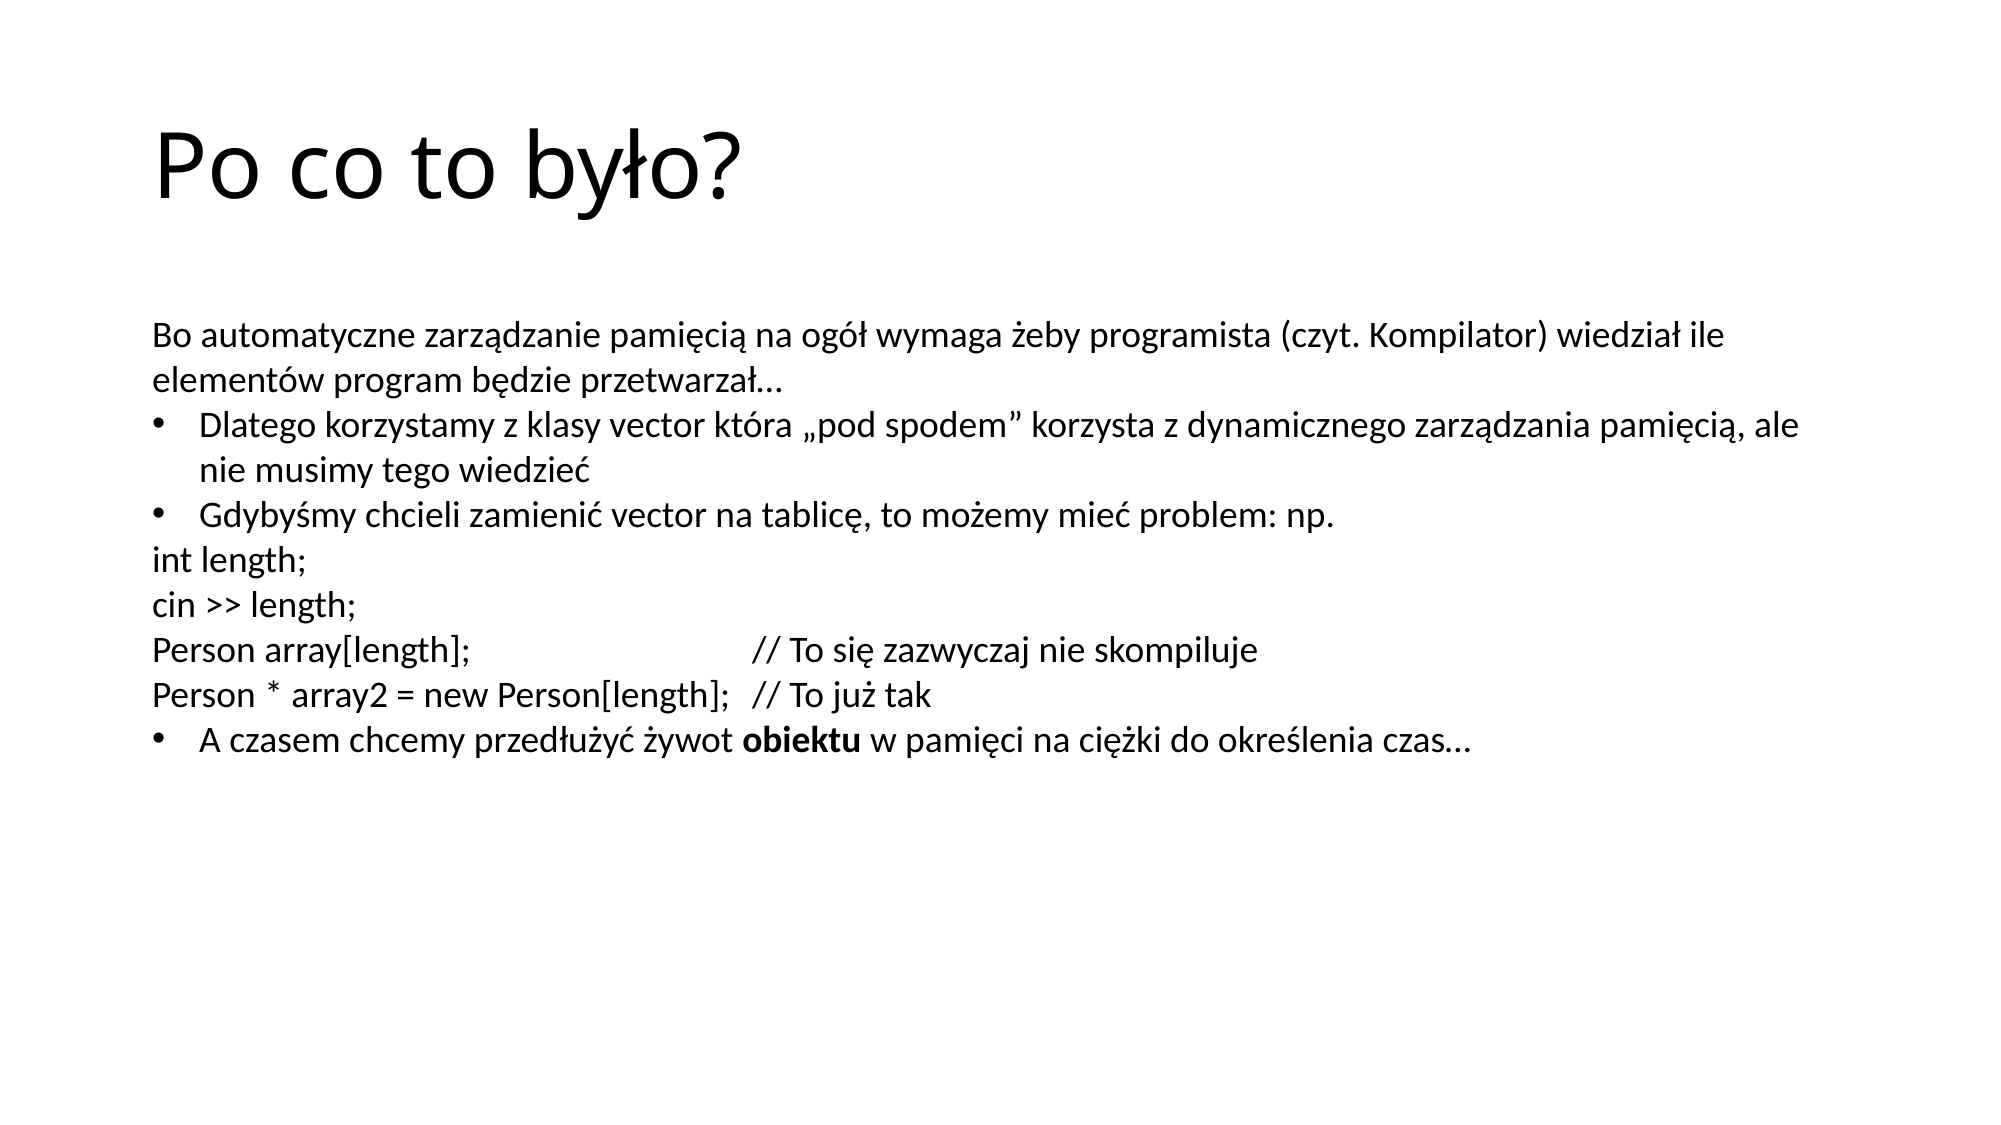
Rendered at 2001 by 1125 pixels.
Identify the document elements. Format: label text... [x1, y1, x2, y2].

title Po co to było? [137, 59, 1863, 278]
text_box Bo automatyczne zarządzanie pamięcią na ogół wymaga żeby programista (czyt. Kompilator) wiedział ile elementów program będzie przetwarzał… Dlatego korzystamy z klasy vector która „pod spodem” korzysta z dynamicznego zarządzania pamięcią, ale nie musimy tego wiedzieć Gdybyśmy chcieli zamienić vector na tablicę, to możemy mieć problem: np. int length; cin >> length; Person array[length]; // To się zazwyczaj nie skompiluje Person * array2 = new Person[length]; // To już tak A czasem chcemy przedłużyć żywot obiektu w pamięci na ciężki do określenia czas… [137, 302, 1822, 858]
